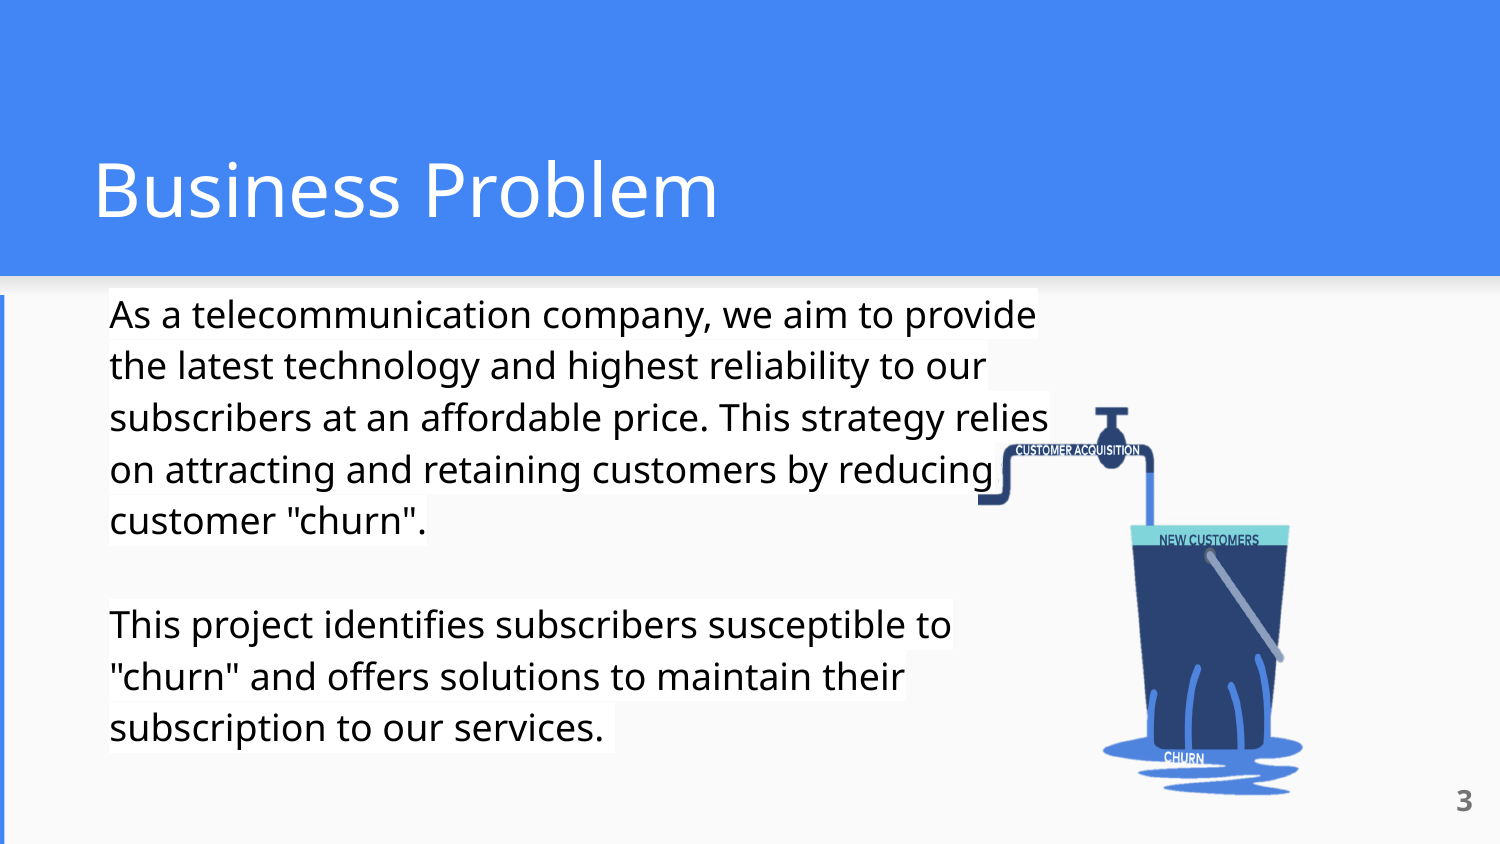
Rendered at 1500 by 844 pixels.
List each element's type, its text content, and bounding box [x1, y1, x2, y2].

picture [977, 397, 1427, 803]
slide_number 3 [1398, 770, 1489, 835]
title Business Problem [77, 121, 1427, 248]
list As a telecommunication company, we aim to provide the latest technology and highest reliability to our subscribers at an affordable price. This strategy relies on attracting and retaining customers by reducing customer "churn". This project identifies subscribers susceptible to "churn" and offers solutions to maintain their subscription to our services. [75, 268, 1066, 804]
